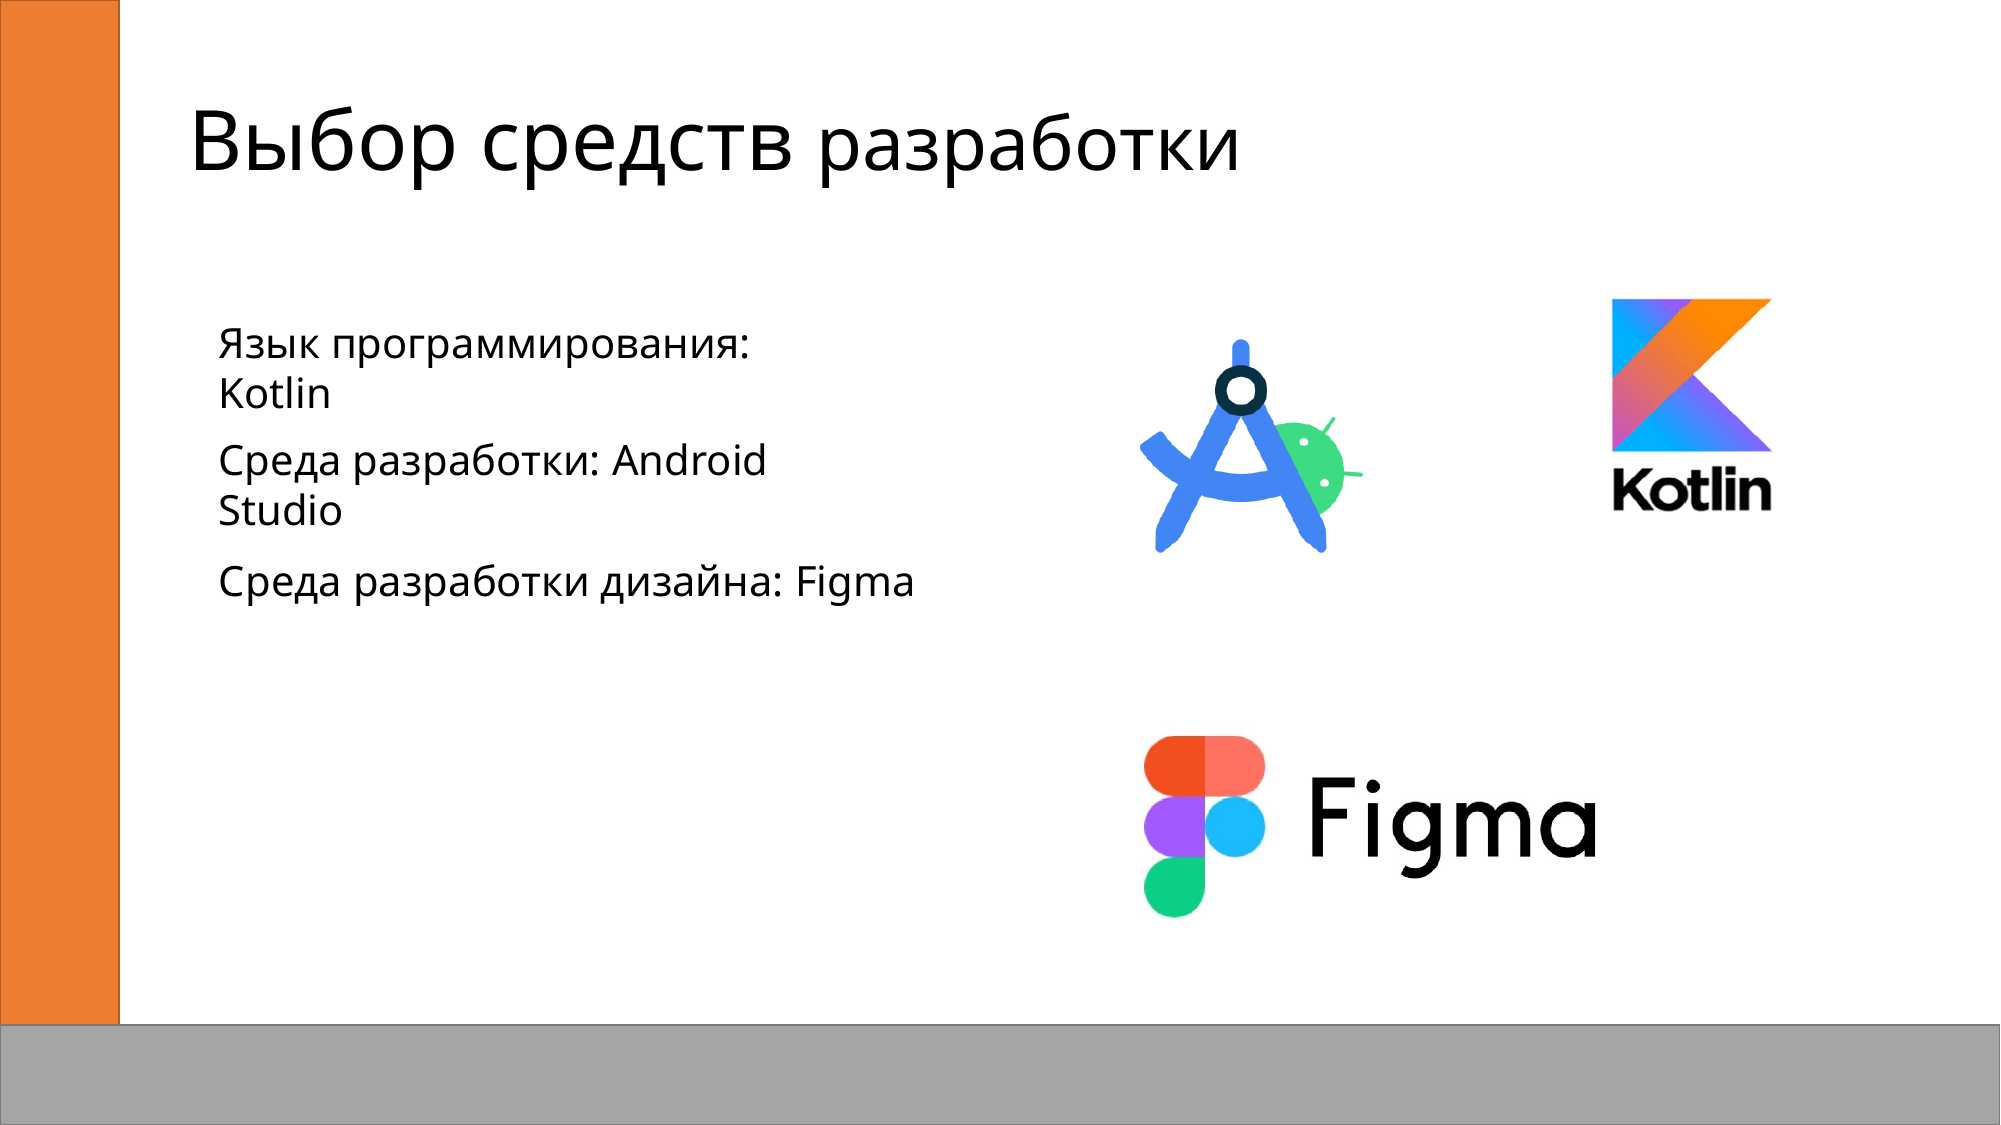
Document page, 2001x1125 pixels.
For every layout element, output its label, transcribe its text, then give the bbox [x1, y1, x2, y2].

picture [1518, 244, 1854, 563]
text_box [0, 0, 120, 1024]
text_box Среда разработки дизайна: Figma [203, 521, 1205, 612]
picture [999, 672, 1731, 969]
text_box [0, 1024, 2000, 1125]
text_box Среда разработки: Android Studio [203, 426, 917, 521]
text_box Язык программирования: Kotlin [203, 309, 876, 424]
text_box Выбор средств разработки [158, 79, 1275, 195]
picture [1101, 301, 1400, 590]
